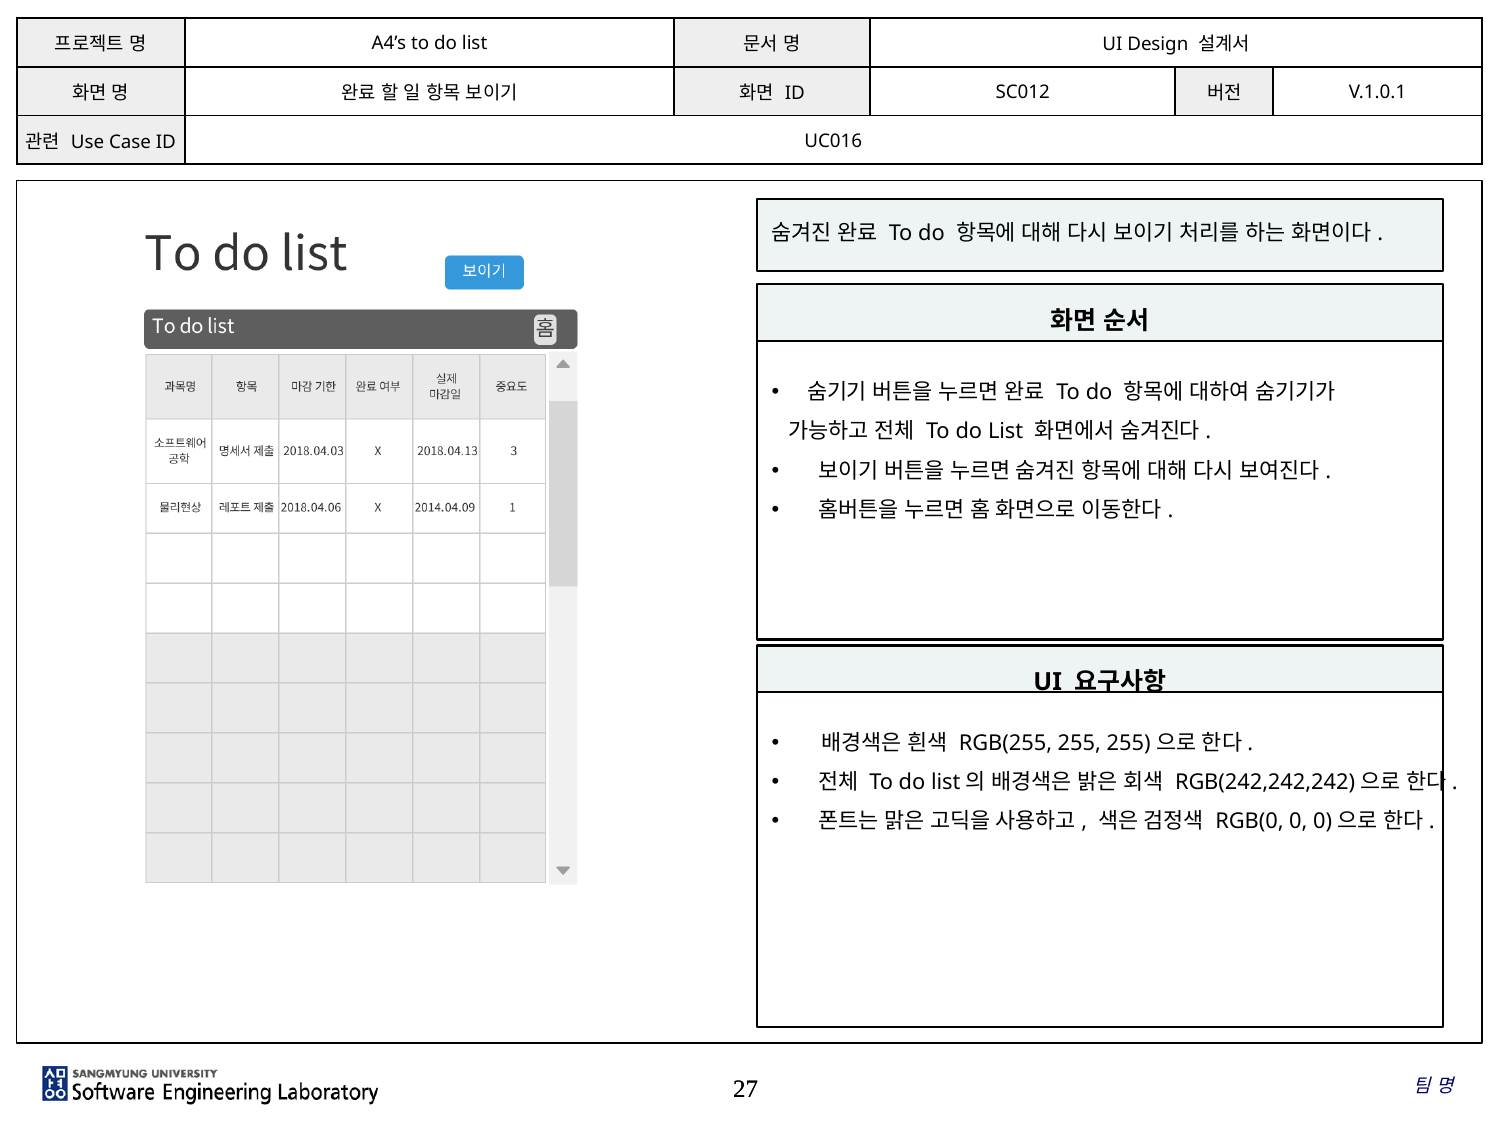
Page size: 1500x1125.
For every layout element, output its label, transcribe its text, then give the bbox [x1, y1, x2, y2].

table_cell SC012 [871, 68, 1174, 115]
table_cell 버전 [1176, 68, 1272, 115]
table_header UI Design 설계서 [871, 19, 1481, 66]
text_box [756, 283, 1444, 640]
table_cell UC016 [186, 116, 1481, 163]
table_cell 관련 Use Case ID [18, 116, 184, 163]
footer 팀 명 [994, 1060, 1454, 1110]
table_cell 완료 할 일 항목 보이기 [186, 68, 673, 115]
table_cell 화면 명 [18, 68, 184, 115]
table_header 프로젝트 명 [18, 19, 184, 66]
table_cell 화면 ID [675, 68, 869, 115]
picture [123, 200, 597, 989]
text_box 숨겨진 완료 To do 항목에 대해 다시 보이기 처리를 하는 화면이다. [756, 198, 1444, 271]
table_header A4’s to do list [186, 19, 673, 66]
table_cell V.1.0.1 [1274, 68, 1481, 115]
picture [42, 1066, 382, 1106]
table_header 문서 명 [675, 19, 869, 66]
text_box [756, 645, 1444, 1028]
